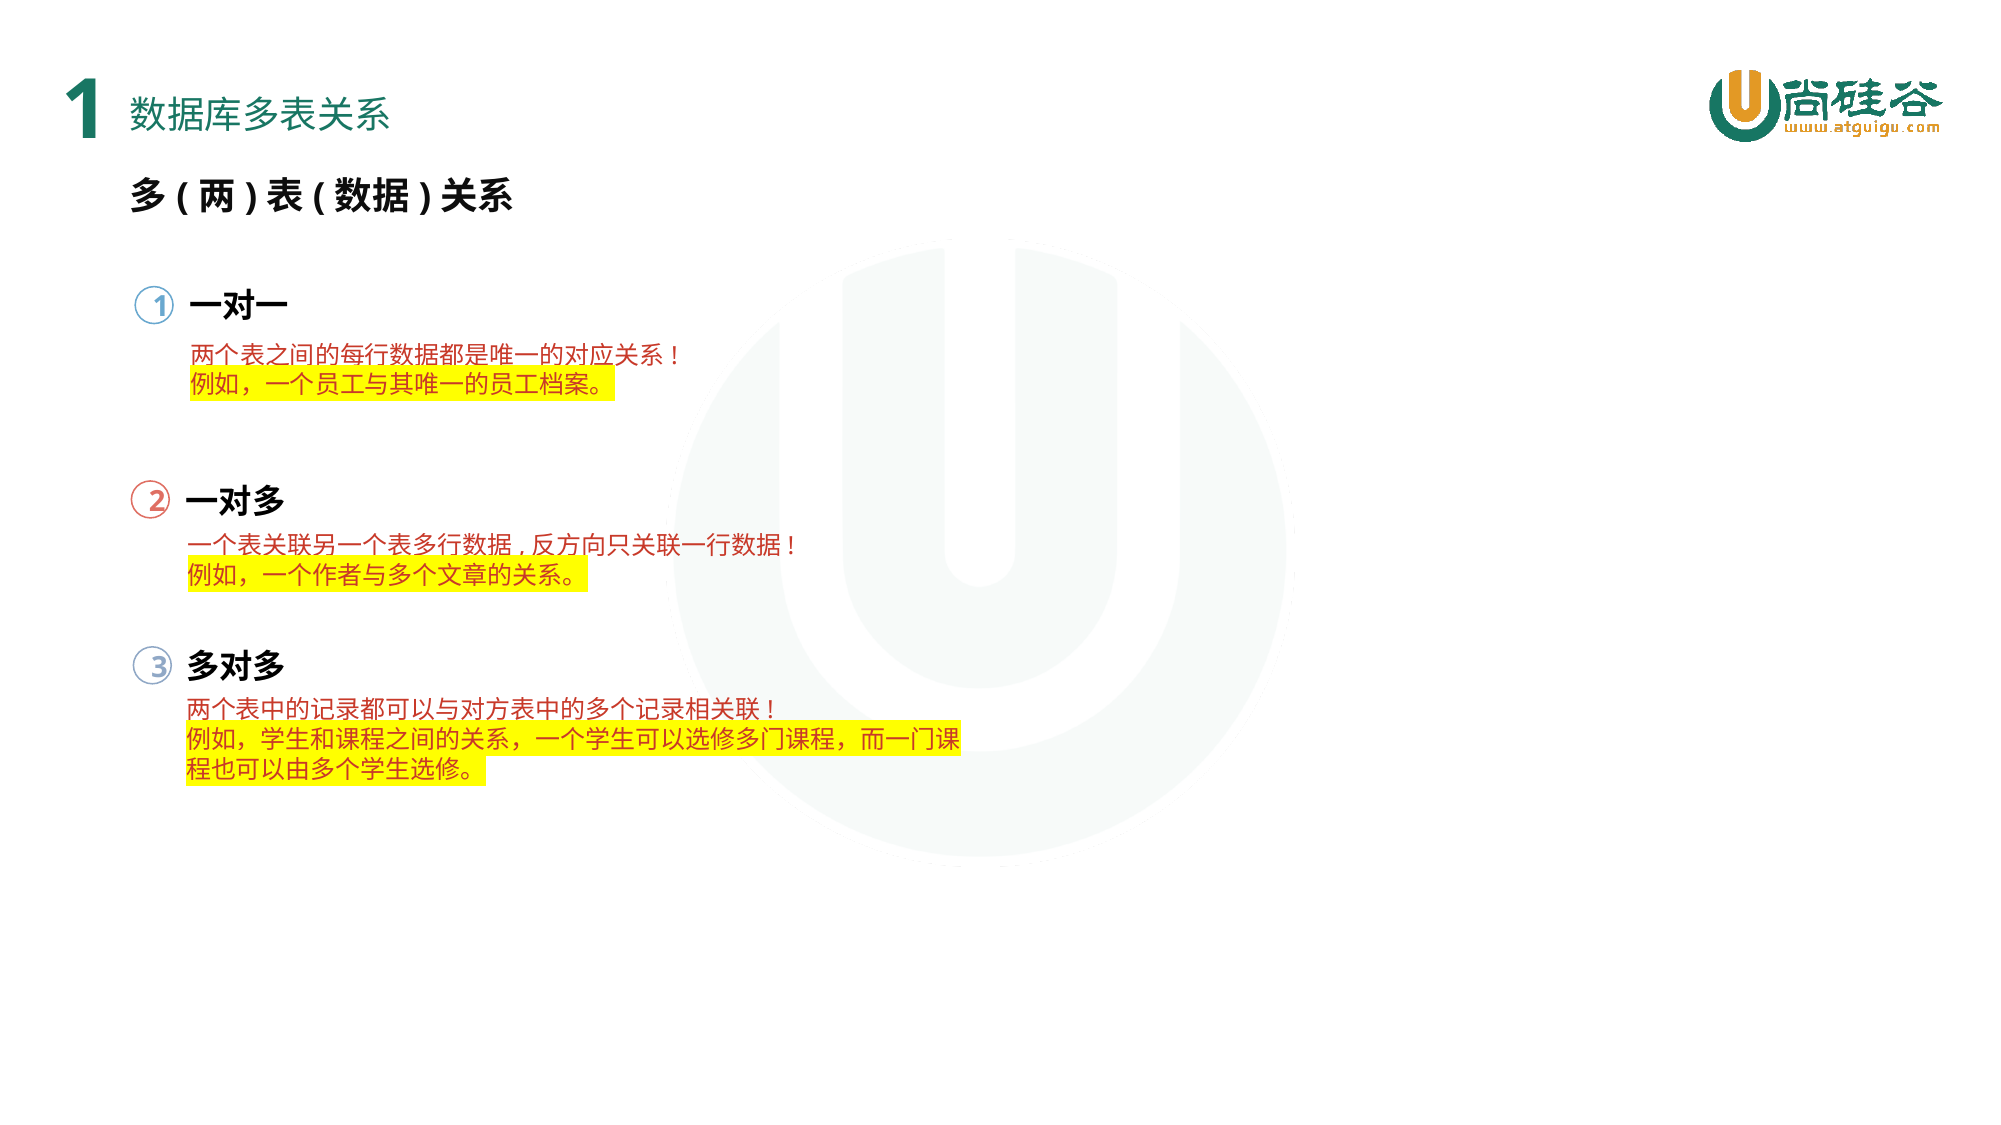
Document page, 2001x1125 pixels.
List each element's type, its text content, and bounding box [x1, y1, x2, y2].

text_box 3 [133, 646, 172, 684]
text_box 两个表之间的每行数据都是唯一的对应关系! 例如，一个员工与其唯一的员工档案。 [175, 331, 1001, 407]
text_box 两个表中的记录都可以与对方表中的多个记录相关联! 例如，学生和课程之间的关系，一个学生可以选修多门课程，而一门课程也可以由多个学生选修。 [171, 686, 1001, 791]
picture [1707, 68, 1945, 143]
text_box 一对多 [170, 473, 524, 528]
text_box 数据库多表关系 [124, 83, 459, 144]
text_box 多对多 [171, 637, 569, 686]
text_box 1 [46, 47, 124, 163]
text_box 一个表关联另一个表多行数据,反方向只关联一行数据! 例如，一个作者与多个文章的关系。 [173, 522, 1000, 597]
text_box 一对一 [174, 277, 471, 332]
text_box 1 [135, 286, 174, 324]
text_box 2 [131, 480, 170, 518]
text_box 多(两)表(数据)关系 [115, 164, 1785, 225]
